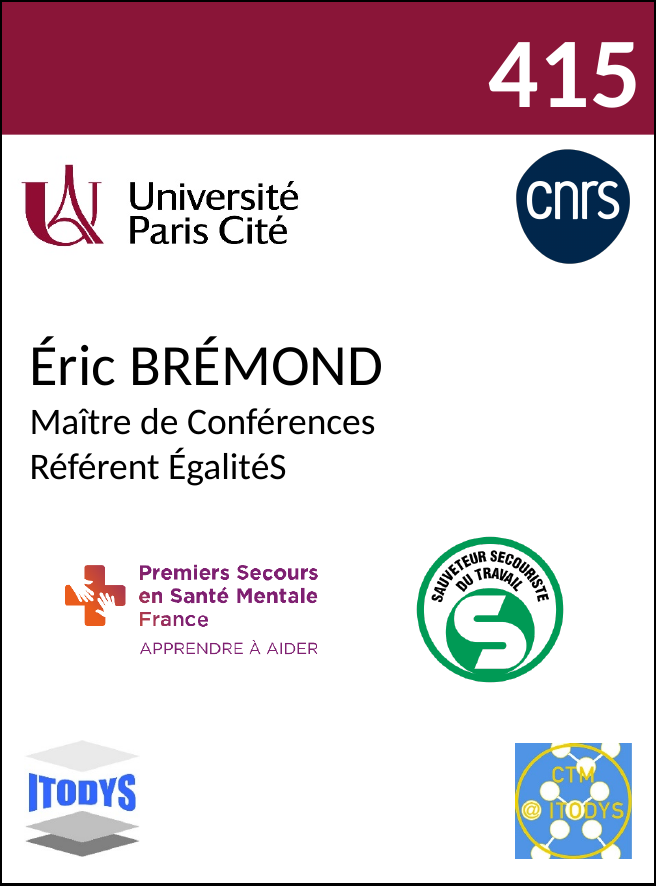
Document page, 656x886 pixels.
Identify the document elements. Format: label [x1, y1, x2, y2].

picture [50, 535, 332, 683]
picture [515, 743, 632, 859]
picture [24, 740, 140, 857]
text_box [0, 0, 656, 886]
picture [0, 145, 321, 268]
picture [514, 148, 632, 265]
picture [415, 535, 564, 683]
